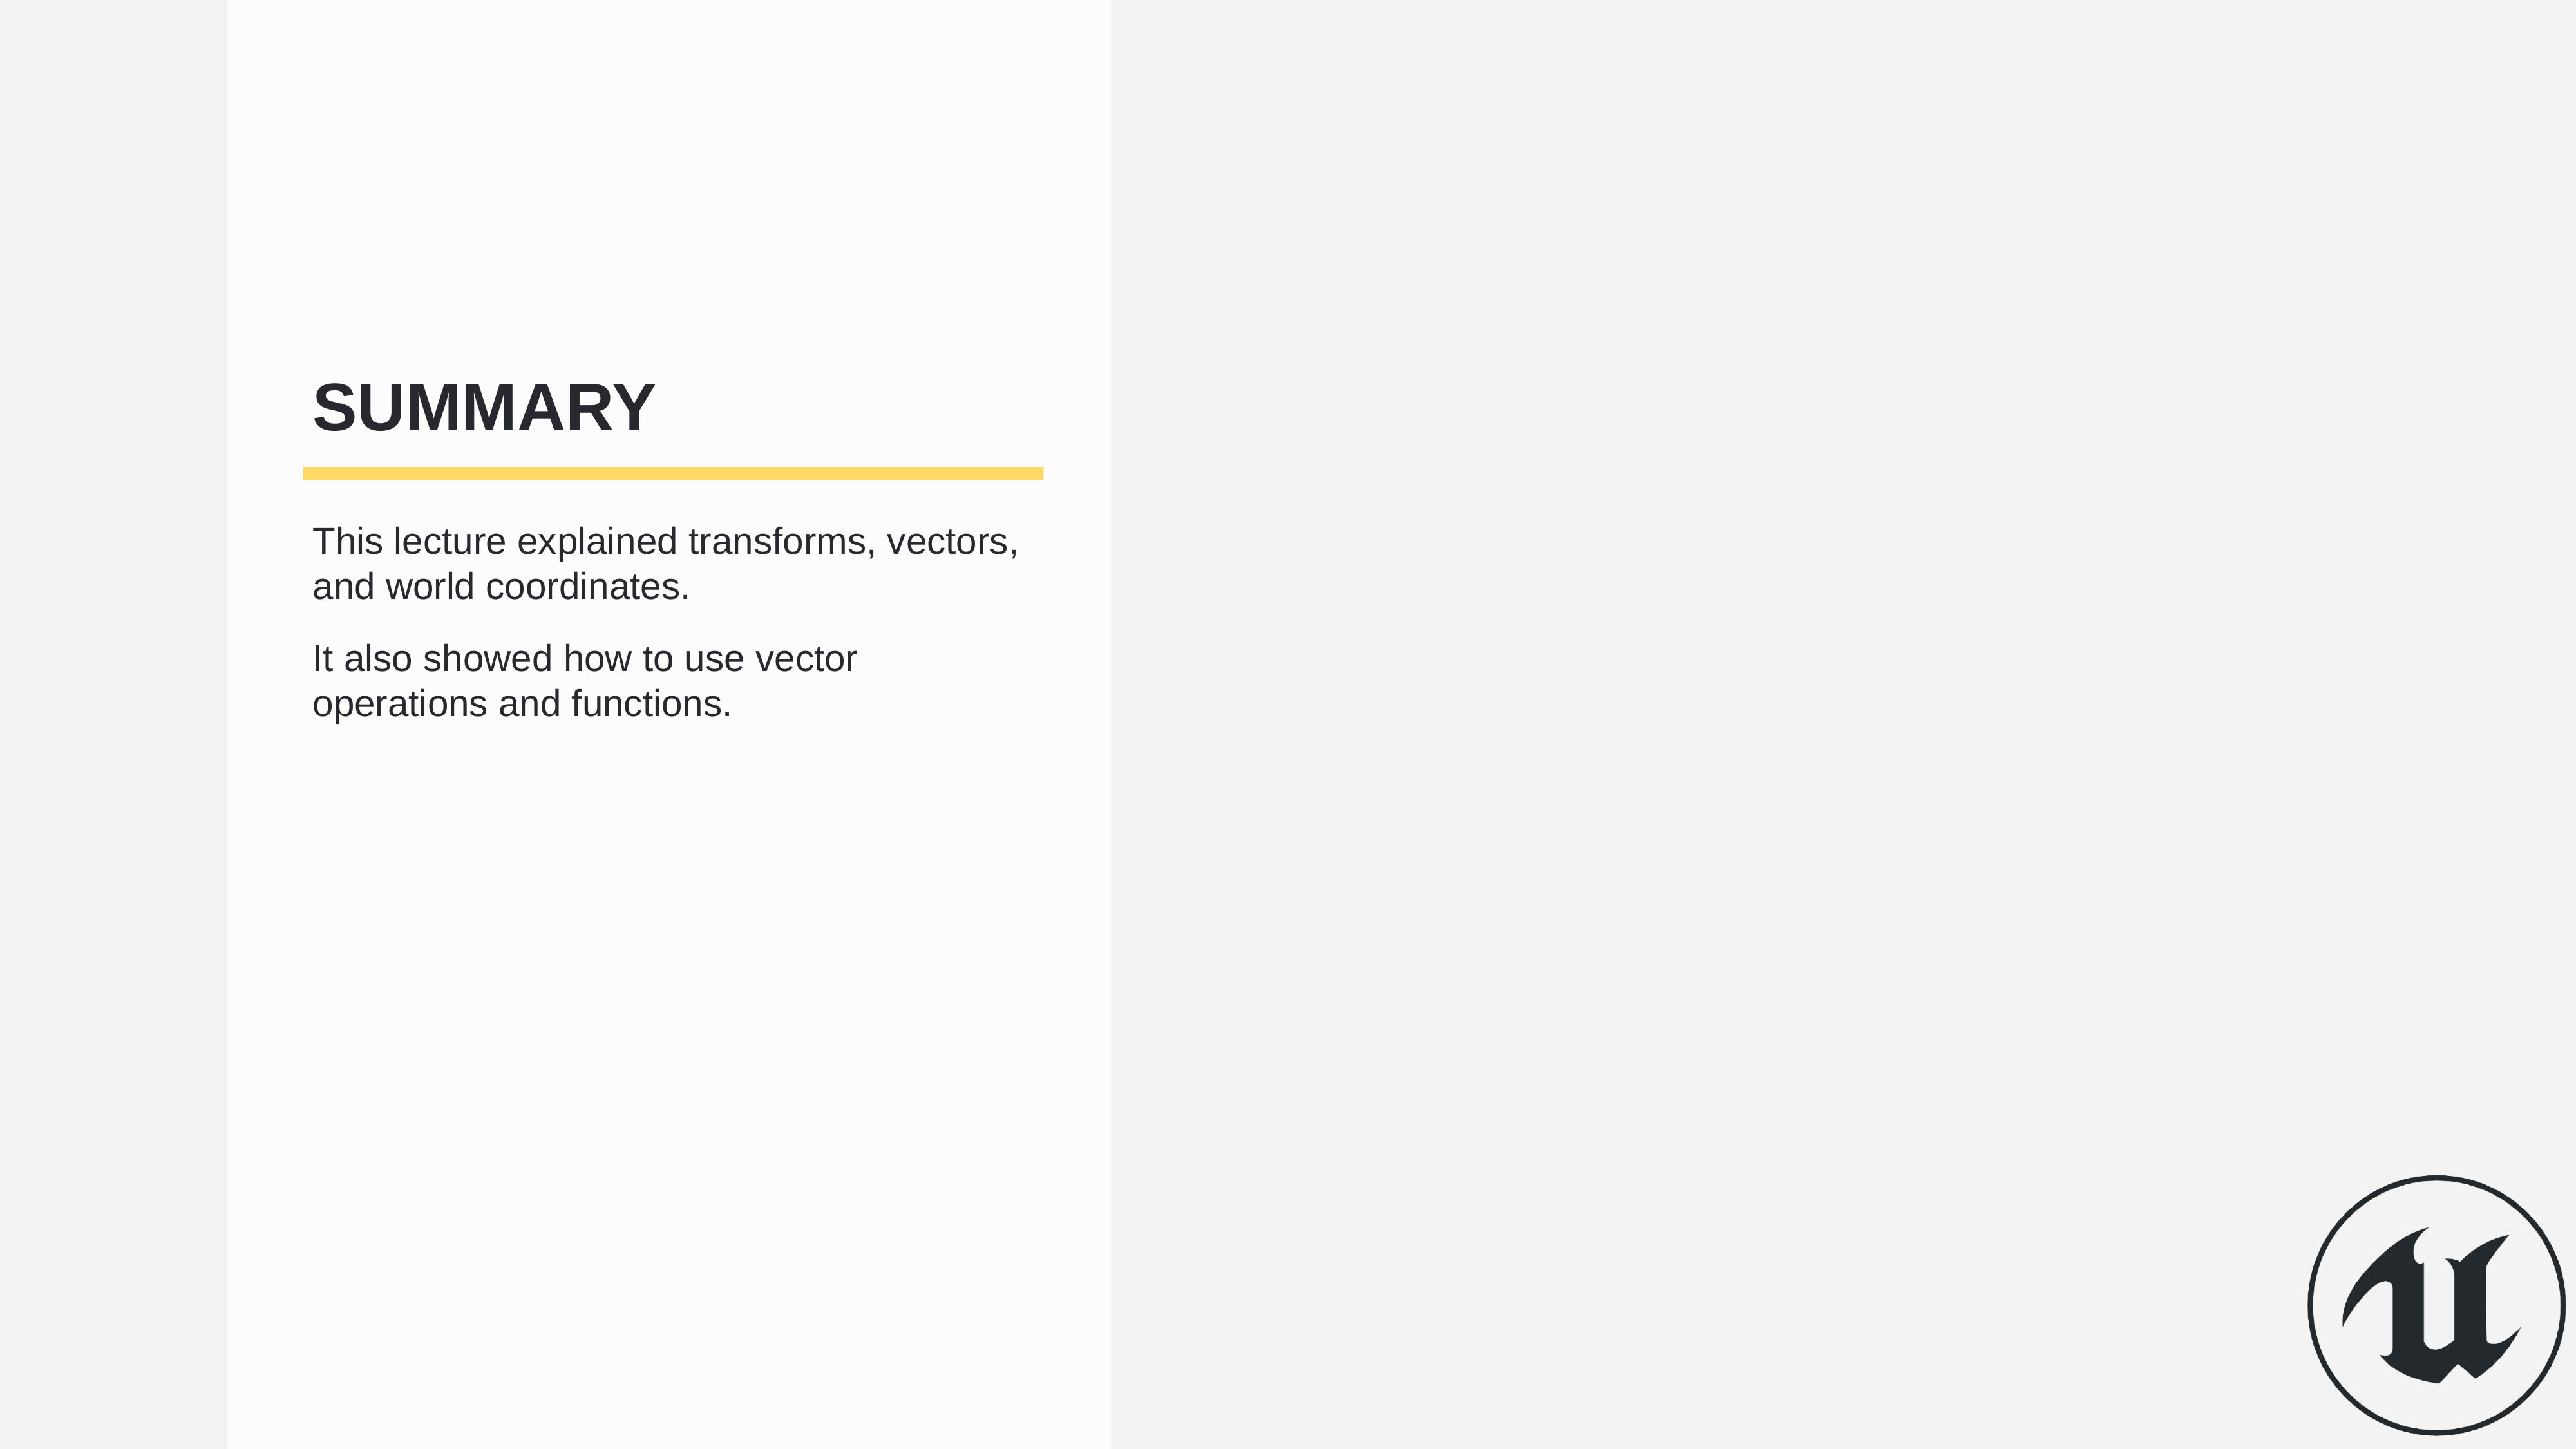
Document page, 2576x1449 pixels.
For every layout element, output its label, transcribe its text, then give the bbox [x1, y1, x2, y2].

list This lecture explained transforms, vectors, and world coordinates. It also showed how to use vector operations and functions. [303, 512, 1044, 1449]
list summary [303, 230, 1044, 449]
picture [2298, 1165, 2576, 1449]
